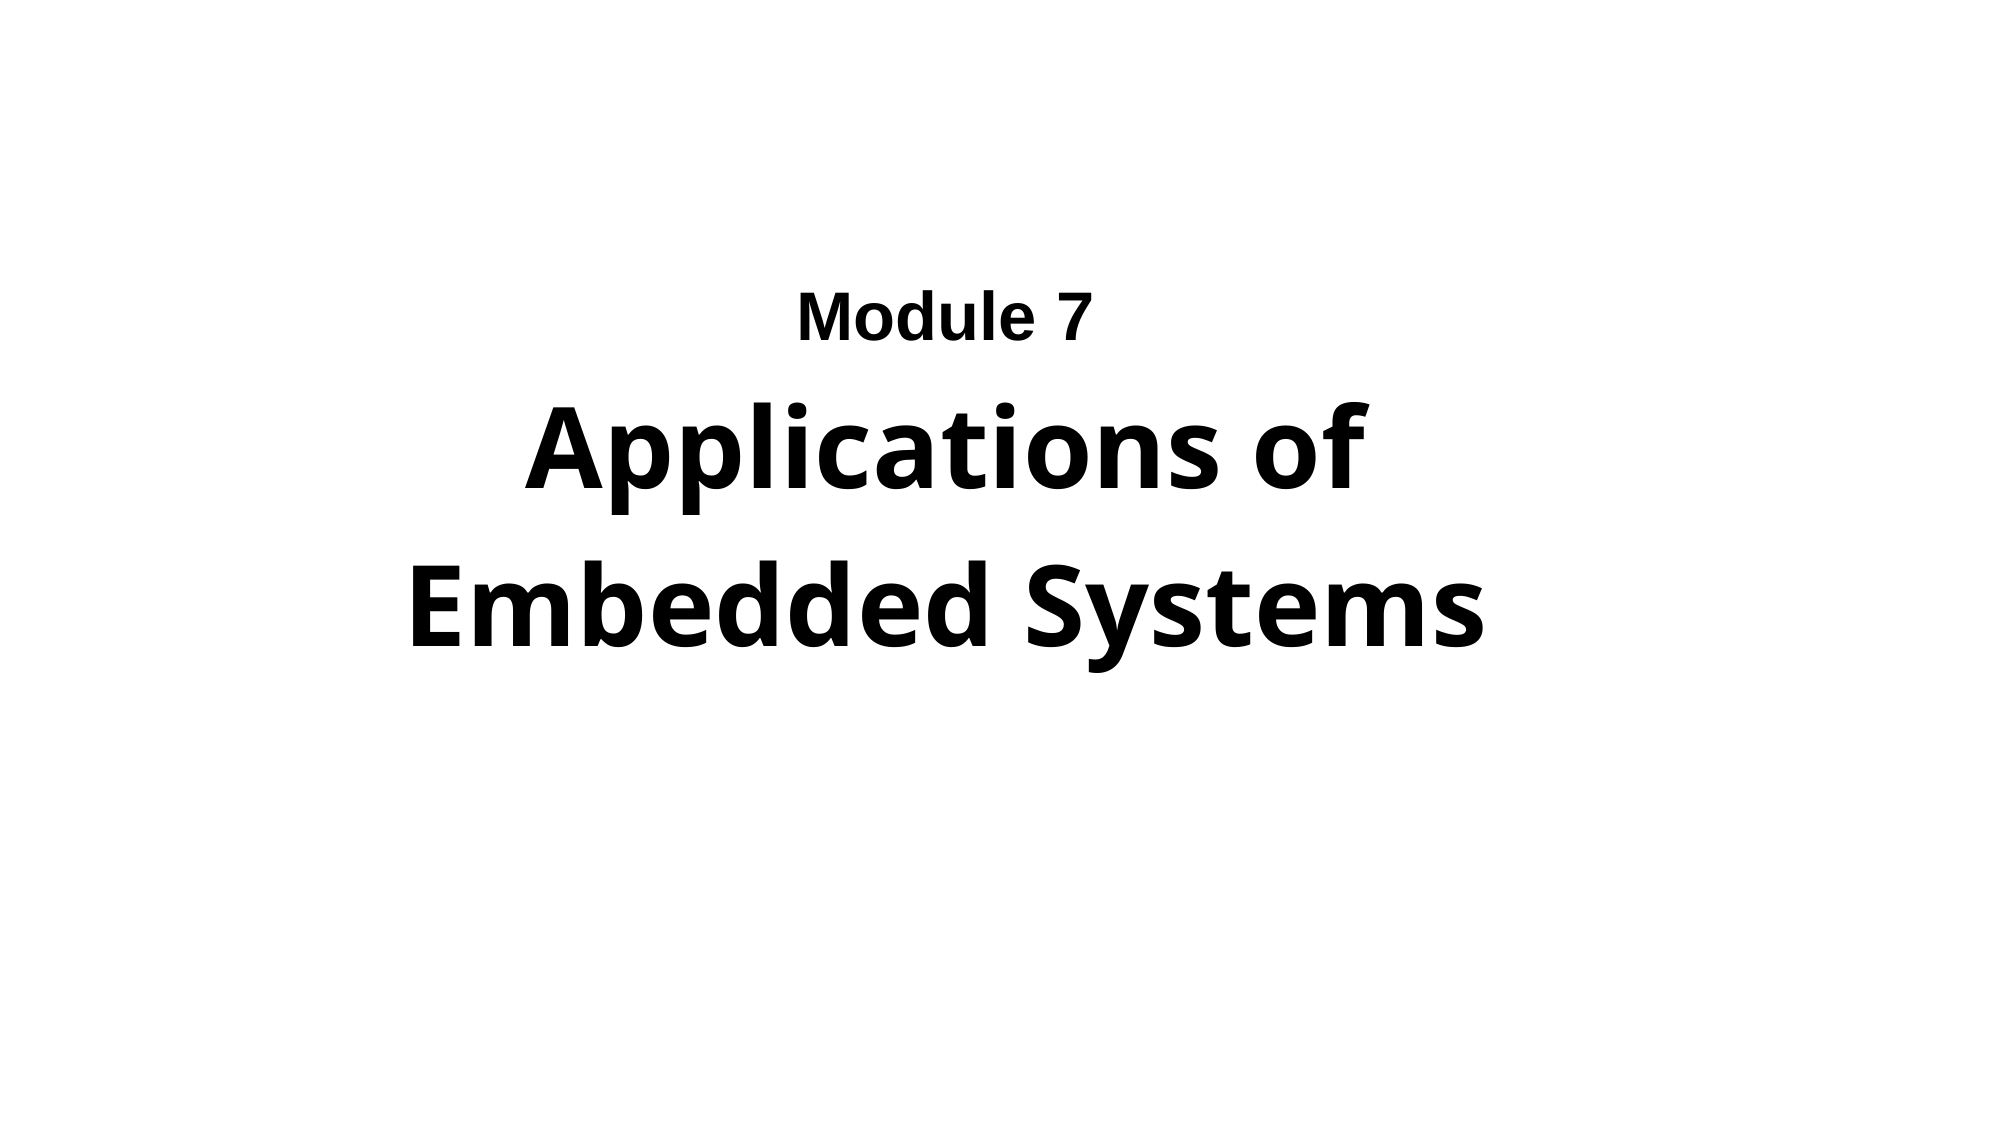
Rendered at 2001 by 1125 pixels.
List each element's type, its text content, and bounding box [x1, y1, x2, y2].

subtitle Module 7 Applications of Embedded Systems [104, 263, 1787, 450]
